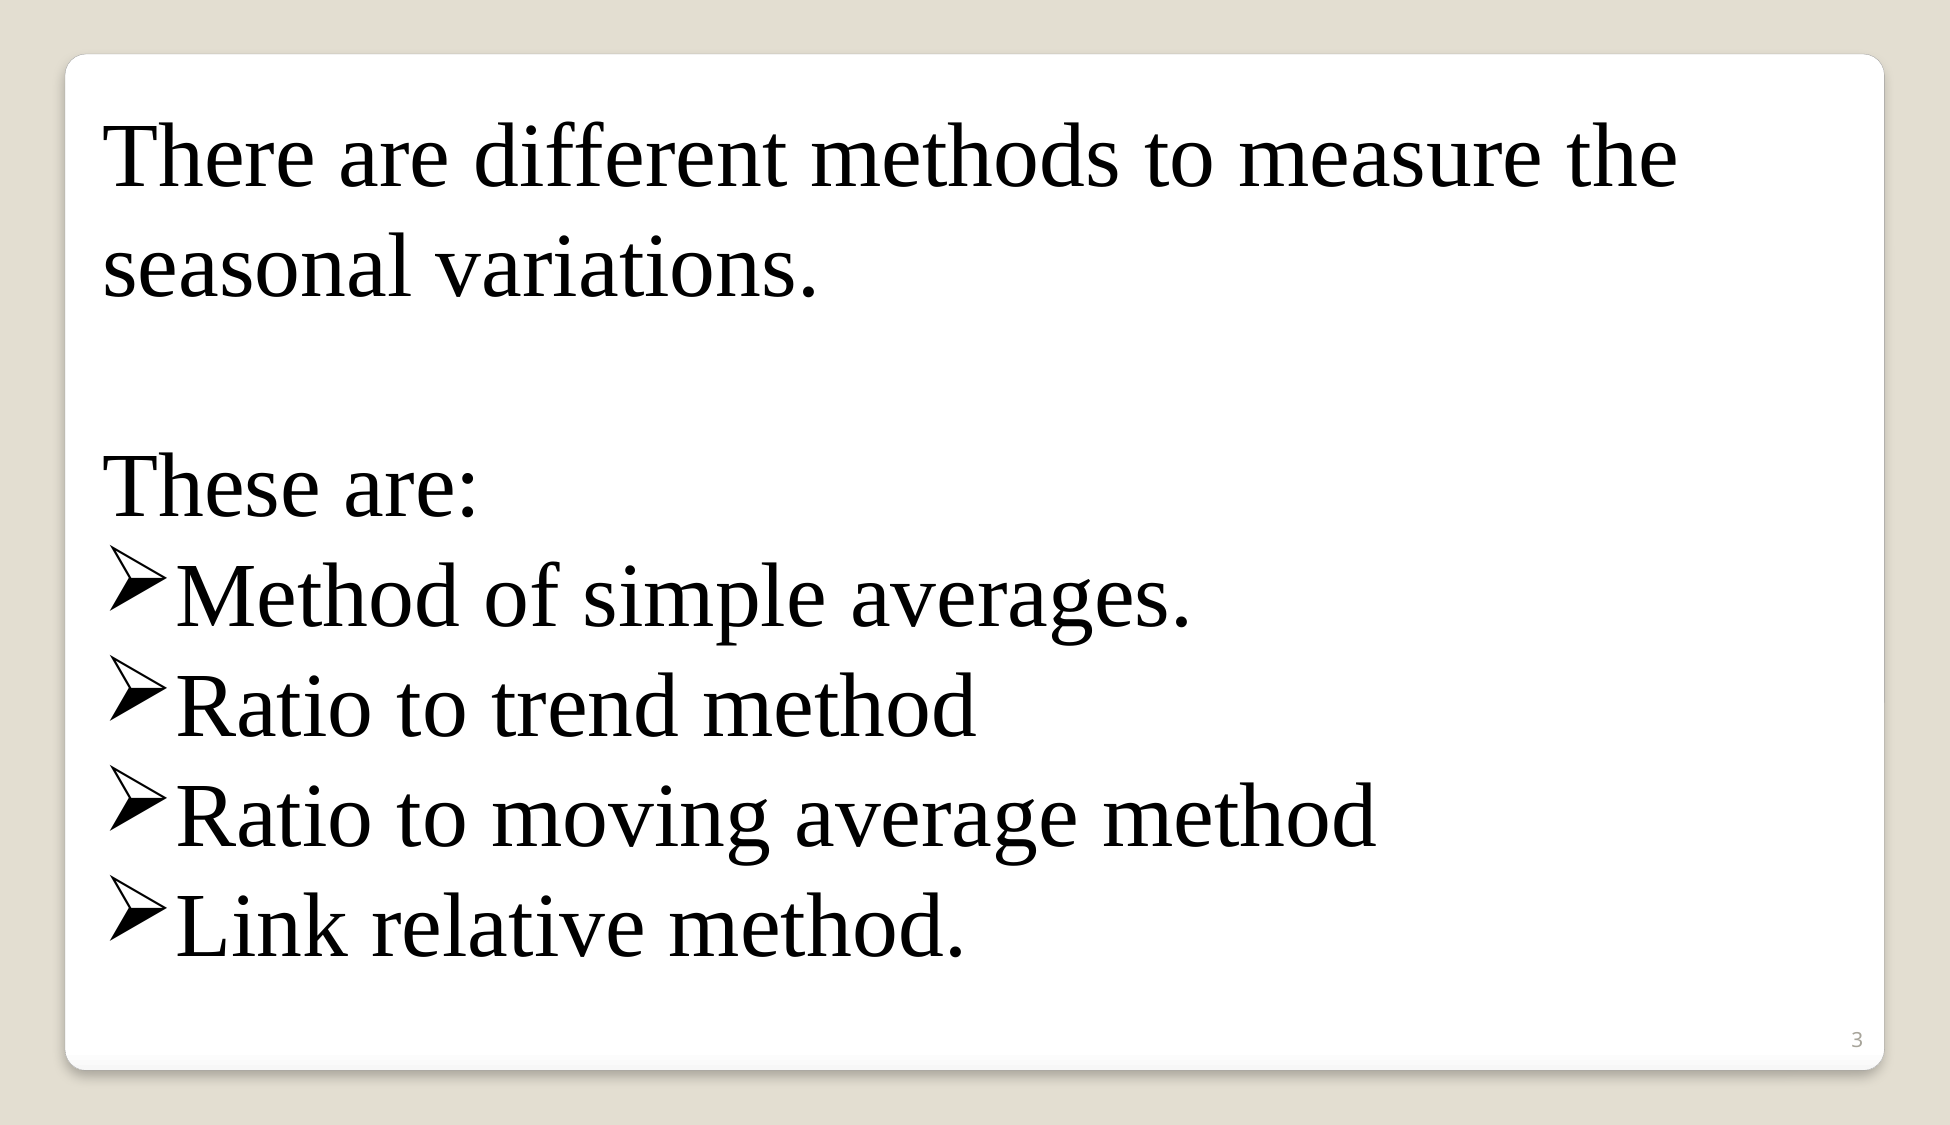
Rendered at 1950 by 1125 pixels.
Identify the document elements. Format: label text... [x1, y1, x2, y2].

text_box There are different methods to measure the seasonal variations. These are: Method of simple averages. Ratio to trend method Ratio to moving average method Link relative method. [87, 87, 1838, 982]
slide_number 3 [1780, 1002, 1878, 1063]
